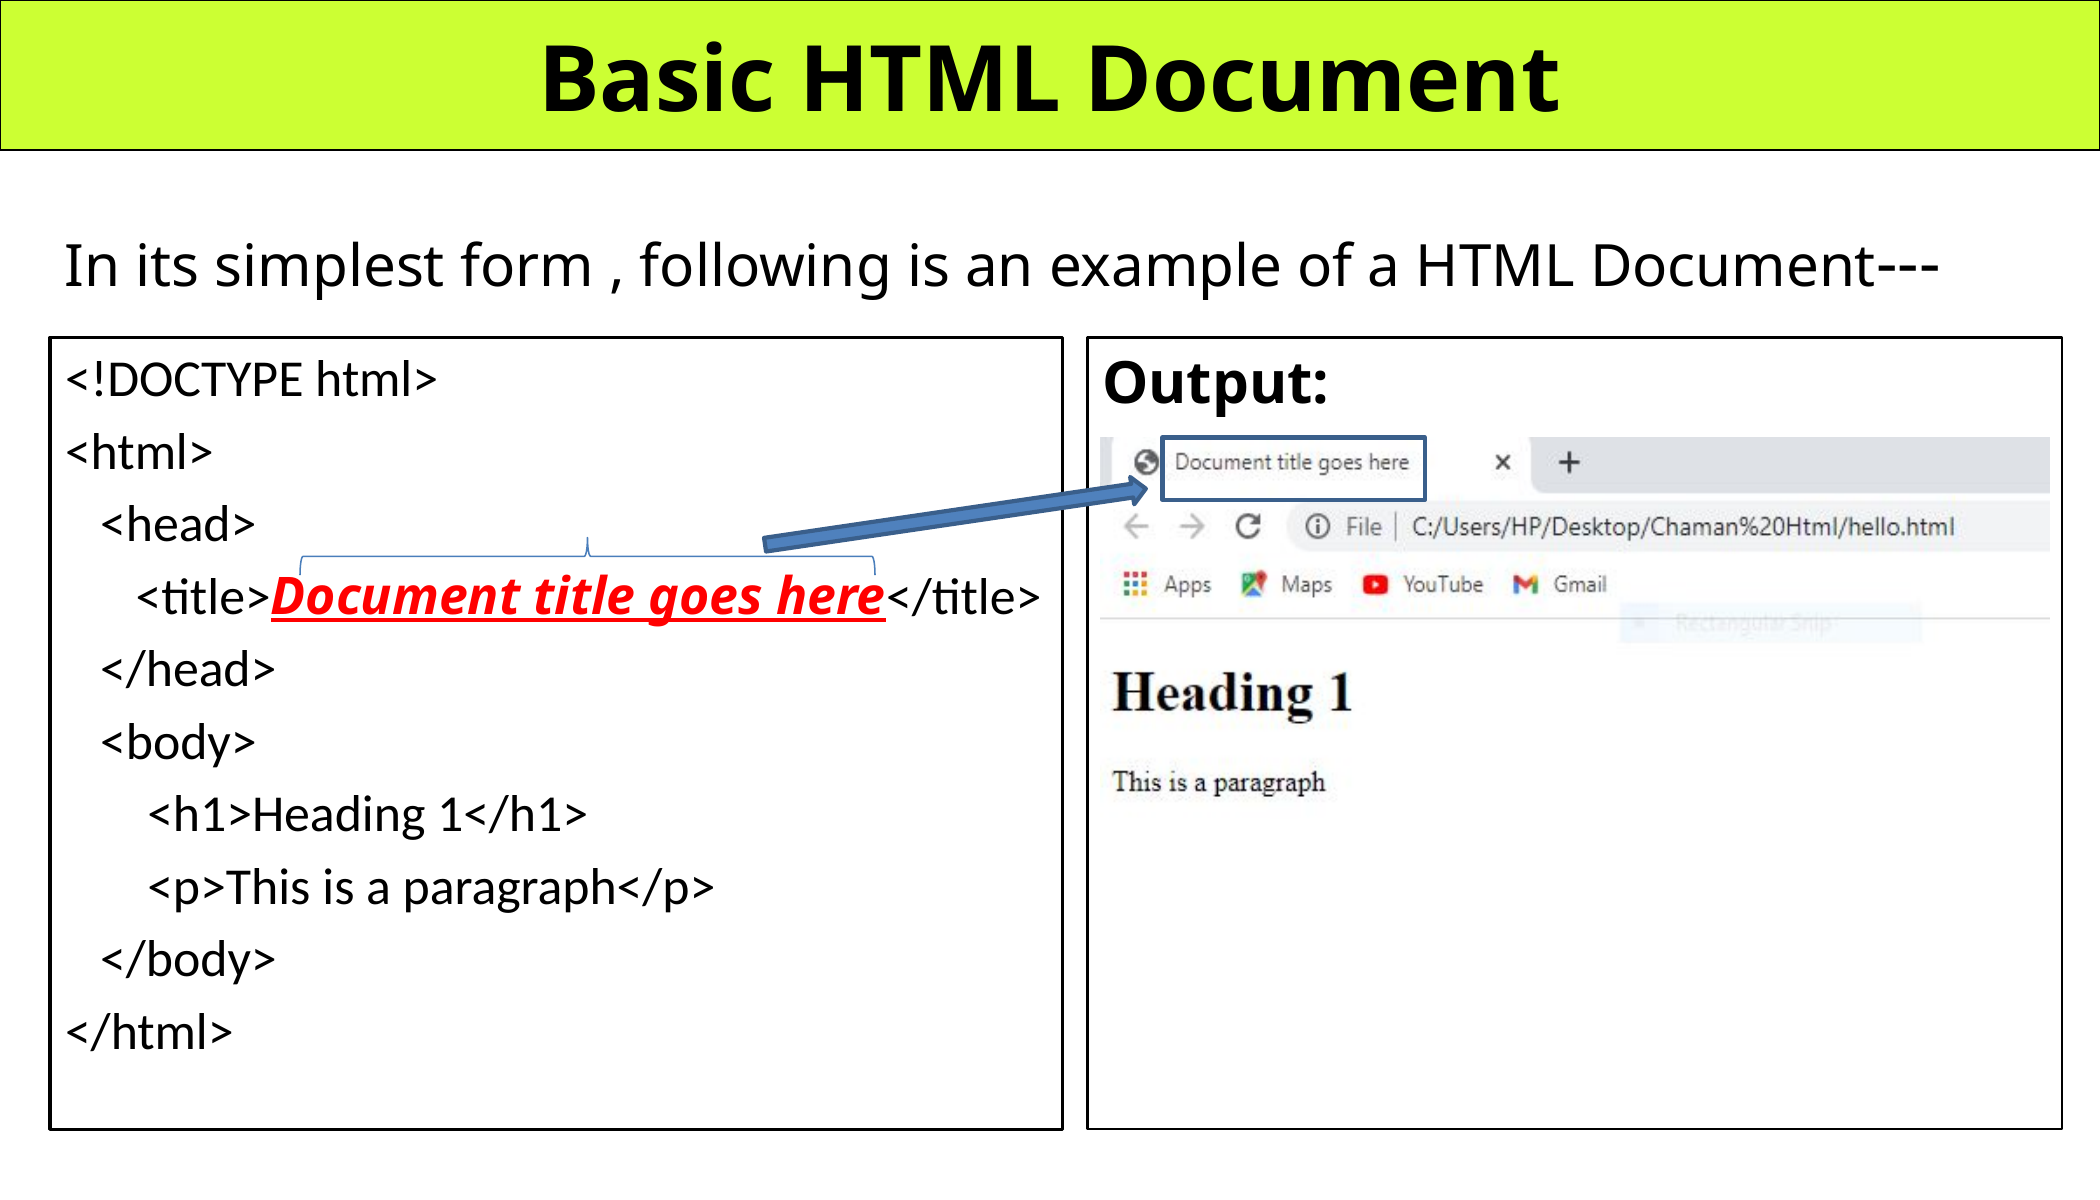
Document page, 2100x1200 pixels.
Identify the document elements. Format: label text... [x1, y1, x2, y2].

text_box In its simplest form , following is an example of a HTML Document--- [49, 212, 2013, 308]
picture [1099, 437, 2051, 1113]
list <!DOCTYPE html> <html> <head> <title>Document title goes here</title> </head> <body> <h1>Heading 1</h1> <p>This is a paragraph</p> </body> </html> [50, 337, 1063, 1130]
text_box [761, 487, 1094, 554]
title Basic HTML Document [0, 0, 2100, 150]
text_box [299, 536, 876, 576]
list Output: [1087, 337, 2063, 1130]
